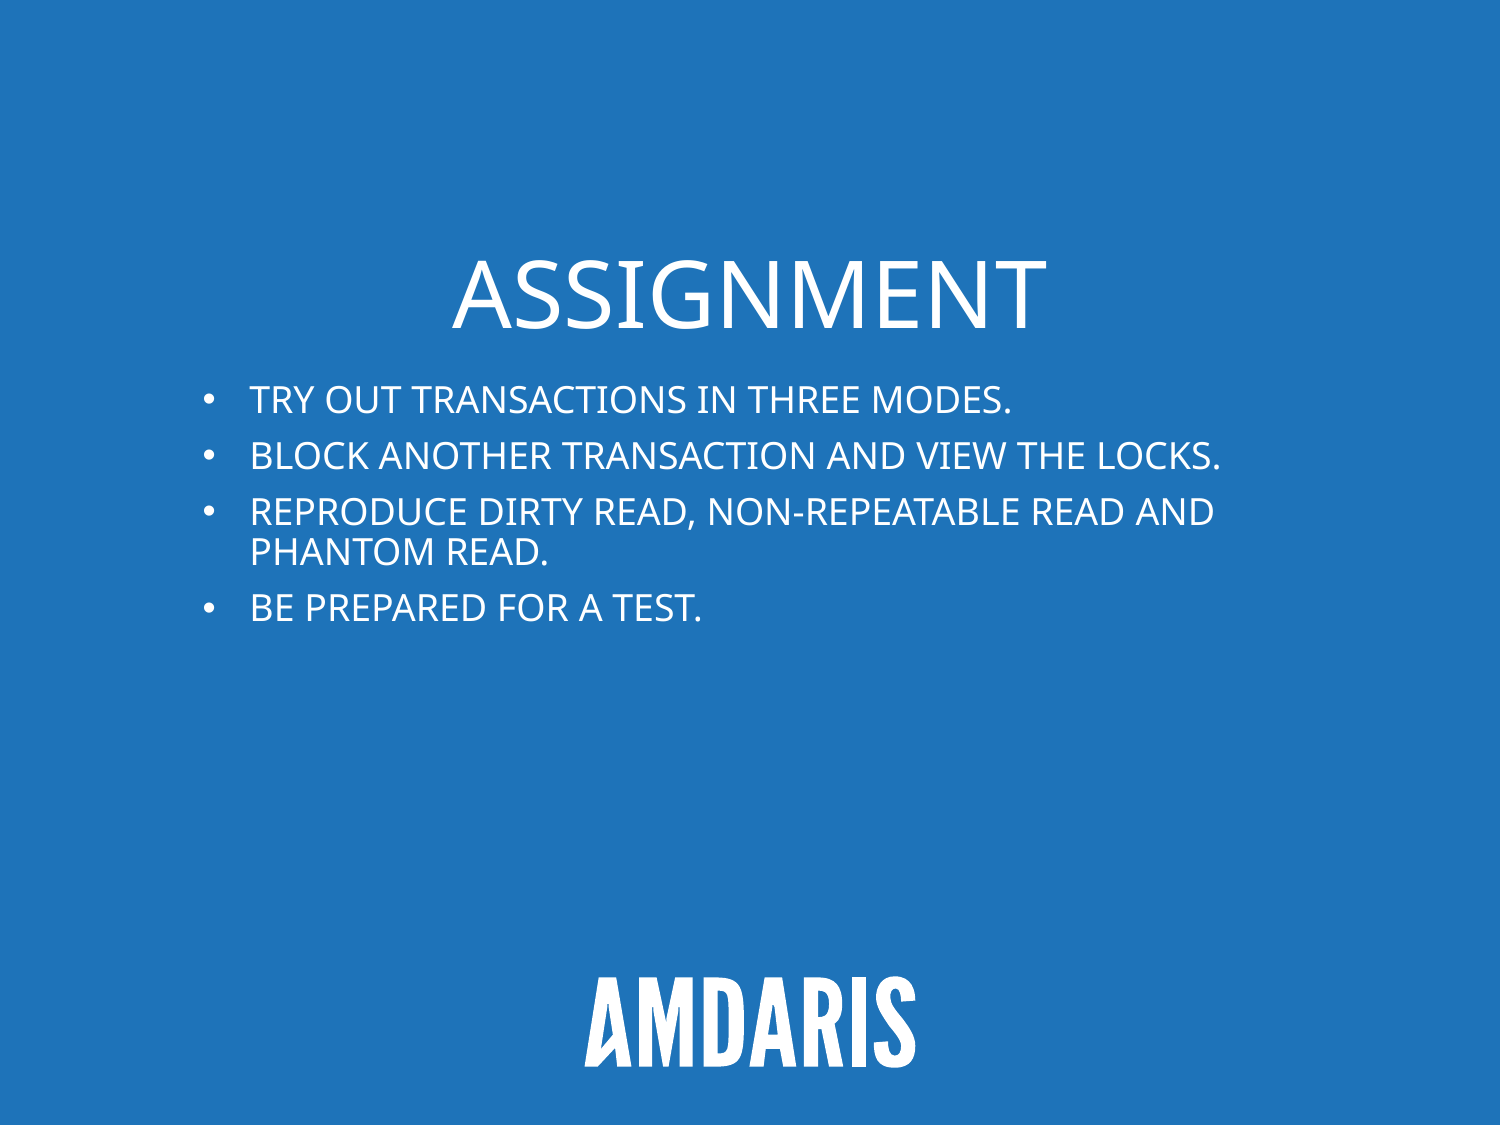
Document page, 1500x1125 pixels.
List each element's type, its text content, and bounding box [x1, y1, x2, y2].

subtitle Try Out transactions in three modes. Block another transaction and view the locks. Reproduce dirty read, non-repeatable read and Phantom read. Be prepared for a test. [187, 373, 1329, 834]
title Assignment [187, 184, 1313, 357]
